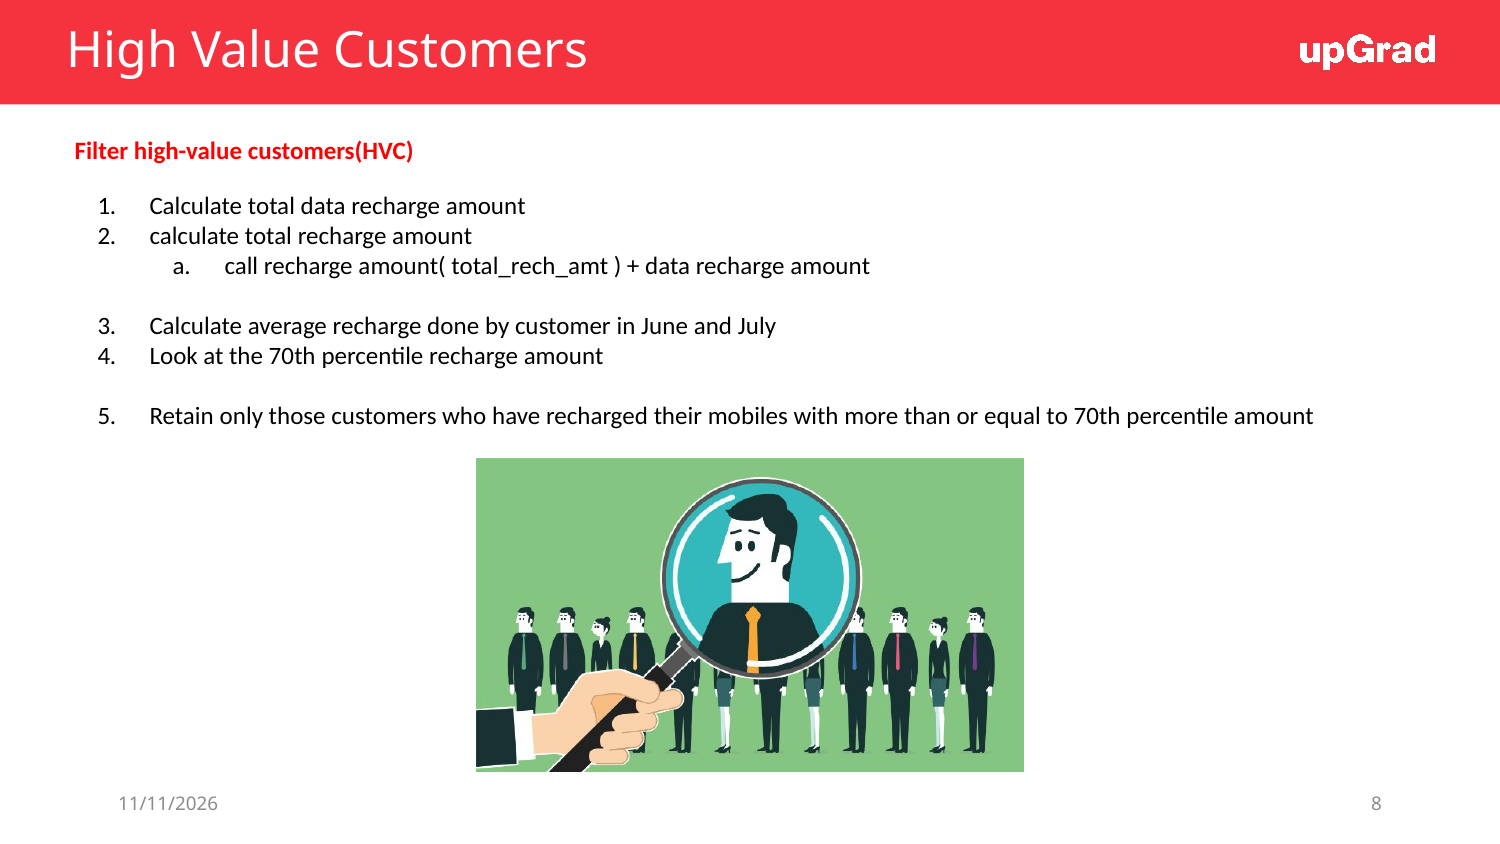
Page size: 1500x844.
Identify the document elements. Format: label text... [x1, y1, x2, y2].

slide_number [103, 782, 441, 827]
title High Value Customers [51, 20, 665, 83]
text_box Filter high-value customers(HVC) Calculate total data recharge amount calculate total recharge amount call recharge amount( total_rech_amt ) + data recharge amount Calculate average recharge done by customer in June and July Look at the 70th percentile recharge amount Retain only those customers who have recharged their mobiles with more than or equal to 70th percentile amount [59, 127, 1441, 437]
picture [1300, 34, 1435, 70]
picture [476, 458, 1024, 772]
slide_number 8 [1059, 782, 1397, 827]
